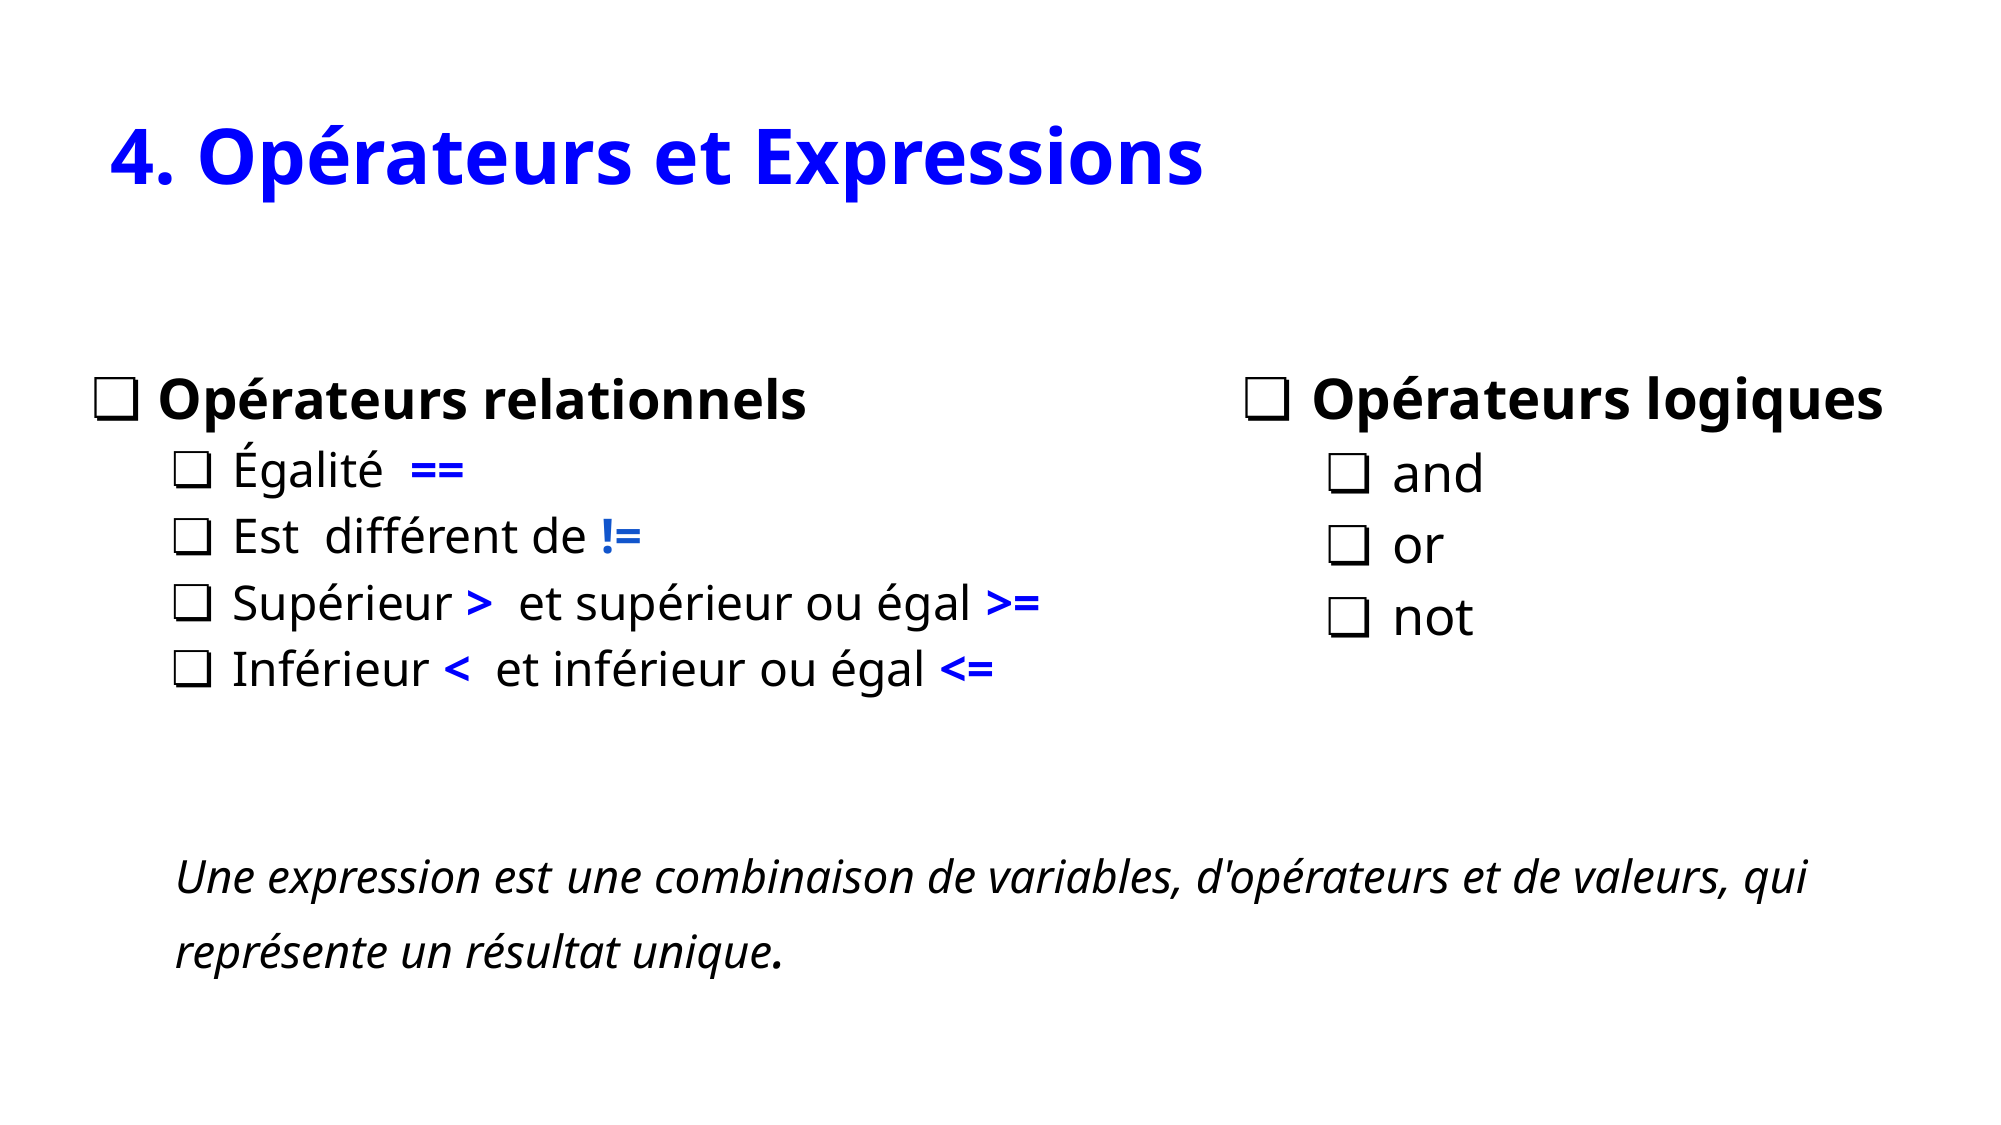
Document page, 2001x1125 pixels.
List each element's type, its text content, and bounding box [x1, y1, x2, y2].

list Opérateurs logiques and or not [1215, 288, 1924, 679]
title 4. Opérateurs et Expressions [95, 81, 1821, 239]
list Opérateurs relationnels Égalité == Est différent de != Supérieur > et supérieur ou égal >= Inférieur < et inférieur ou égal <= [67, 288, 1123, 730]
list Une expression est une combinaison de variables, d'opérateurs et de valeurs, qui représente un résultat unique. [159, 831, 1924, 1012]
